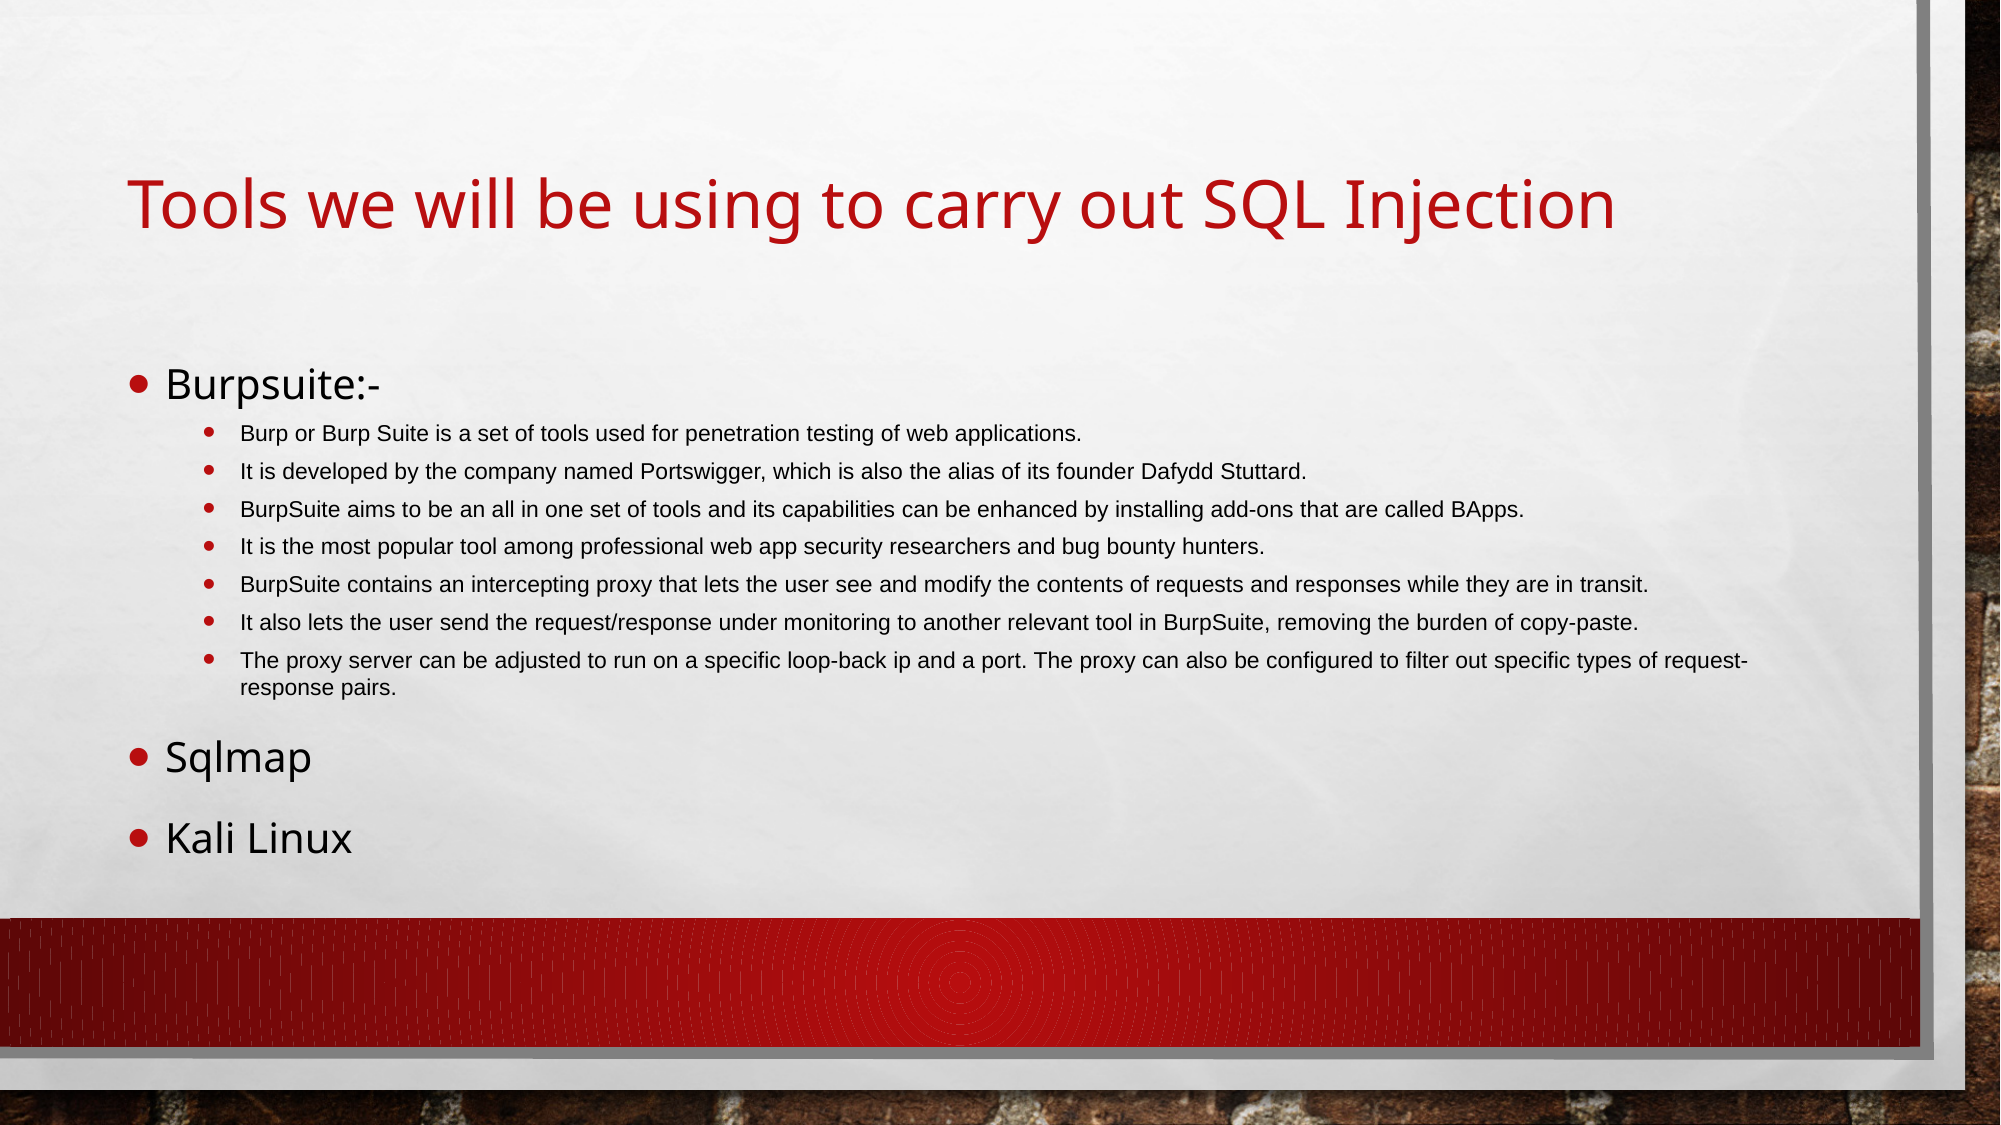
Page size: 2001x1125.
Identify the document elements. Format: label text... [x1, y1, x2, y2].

list Burpsuite:- Burp or Burp Suite is a set of tools used for penetration testing of web applications. It is developed by the company named Portswigger, which is also the alias of its founder Dafydd Stuttard. BurpSuite aims to be an all in one set of tools and its capabilities can be enhanced by installing add-ons that are called BApps. It is the most popular tool among professional web app security researchers and bug bounty hunters. BurpSuite contains an intercepting proxy that lets the user see and modify the contents of requests and responses while they are in transit. It also lets the user send the request/response under monitoring to another relevant tool in BurpSuite, removing the burden of copy-paste. The proxy server can be adjusted to run on a specific loop-back ip and a port. The proxy can also be configured to filter out specific types of request-response pairs. Sqlmap Kali Linux [112, 338, 1818, 882]
title Tools we will be using to carry out sql Injection [112, 112, 1818, 302]
picture [0, 0, 2000, 1125]
